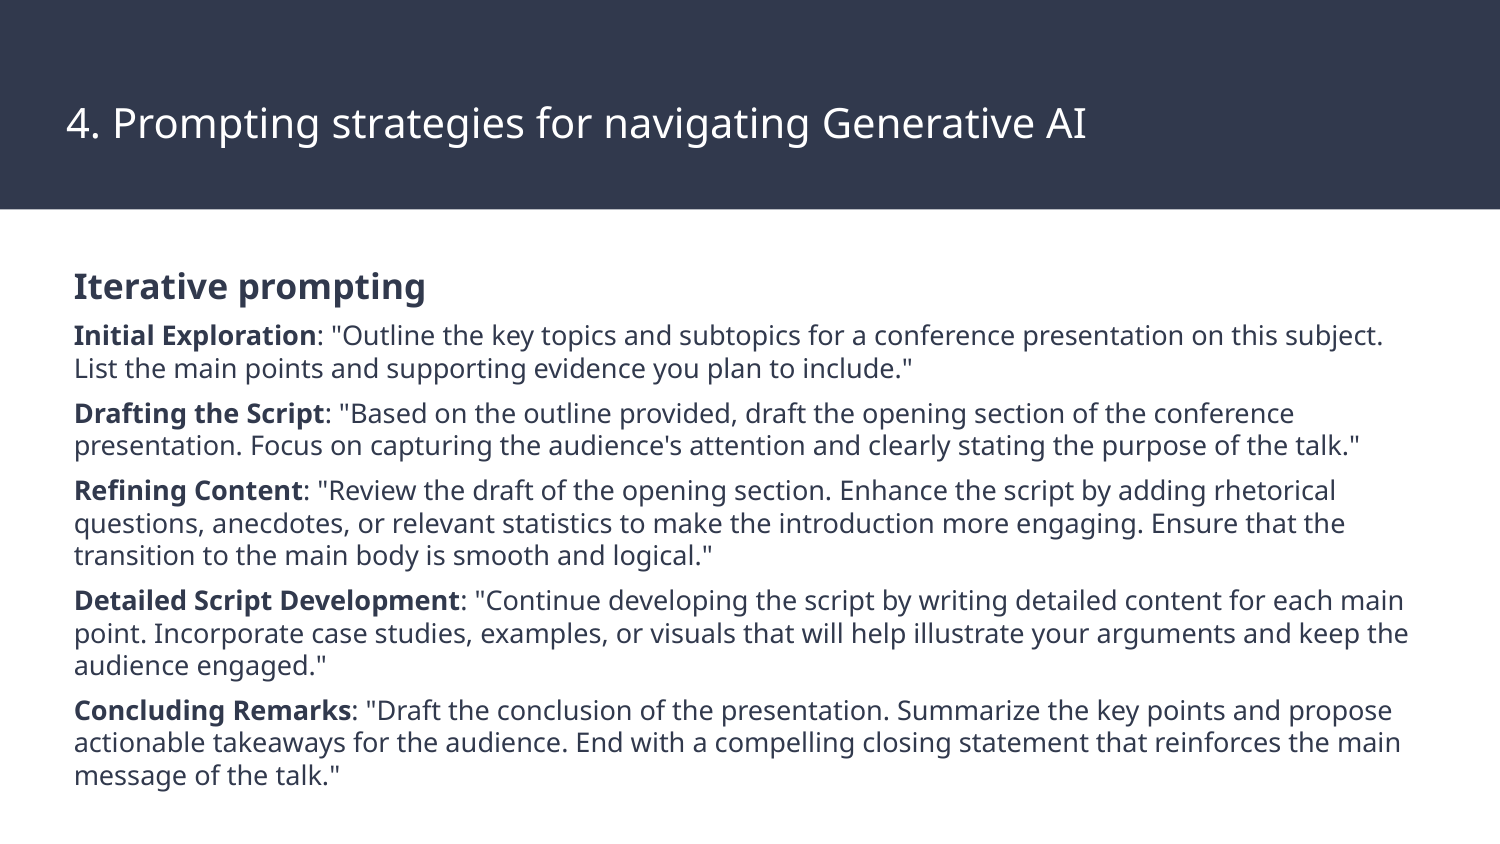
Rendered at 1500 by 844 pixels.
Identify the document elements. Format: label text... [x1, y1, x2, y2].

text_box Iterative prompting Initial Exploration: "Outline the key topics and subtopics for a conference presentation on this subject. List the main points and supporting evidence you plan to include." Drafting the Script: "Based on the outline provided, draft the opening section of the conference presentation. Focus on capturing the audience's attention and clearly stating the purpose of the talk." Refining Content: "Review the draft of the opening section. Enhance the script by adding rhetorical questions, anecdotes, or relevant statistics to make the introduction more engaging. Ensure that the transition to the main body is smooth and logical." Detailed Script Development: "Continue developing the script by writing detailed content for each main point. Incorporate case studies, examples, or visuals that will help illustrate your arguments and keep the audience engaged." Concluding Remarks: "Draft the conclusion of the presentation. Summarize the key points and propose actionable takeaways for the audience. End with a compelling closing statement that reinforces the main message of the talk." [58, 248, 1448, 788]
title 4. Prompting strategies for navigating Generative AI [51, 82, 1449, 185]
